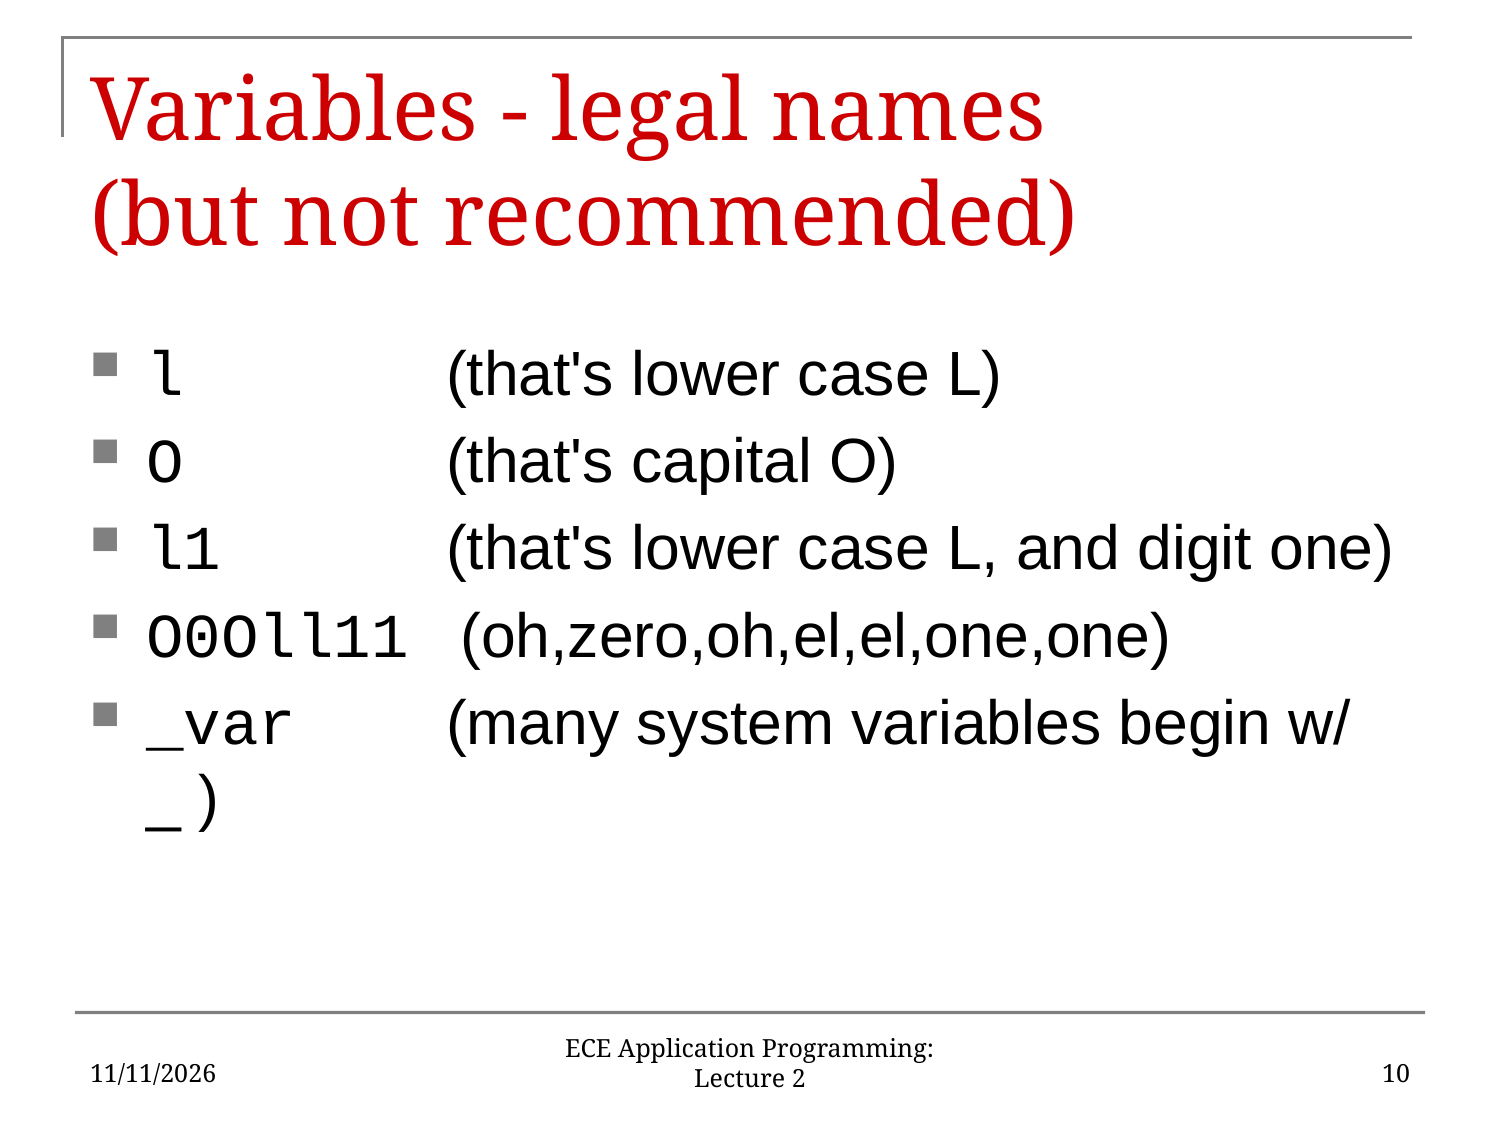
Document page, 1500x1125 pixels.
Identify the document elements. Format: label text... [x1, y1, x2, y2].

footer ECE Application Programming: Lecture 2 [512, 1024, 988, 1101]
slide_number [74, 1023, 426, 1100]
slide_number 10 [1074, 1023, 1426, 1100]
list l (that's lower case L) O (that's capital O) l1 (that's lower case L, and digit one) O0Oll11 (oh,zero,oh,el,el,one,one) _var (many system variables begin w/ _ ) [75, 324, 1438, 1000]
title Variables - legal names (but not recommended) [75, 45, 1425, 163]
